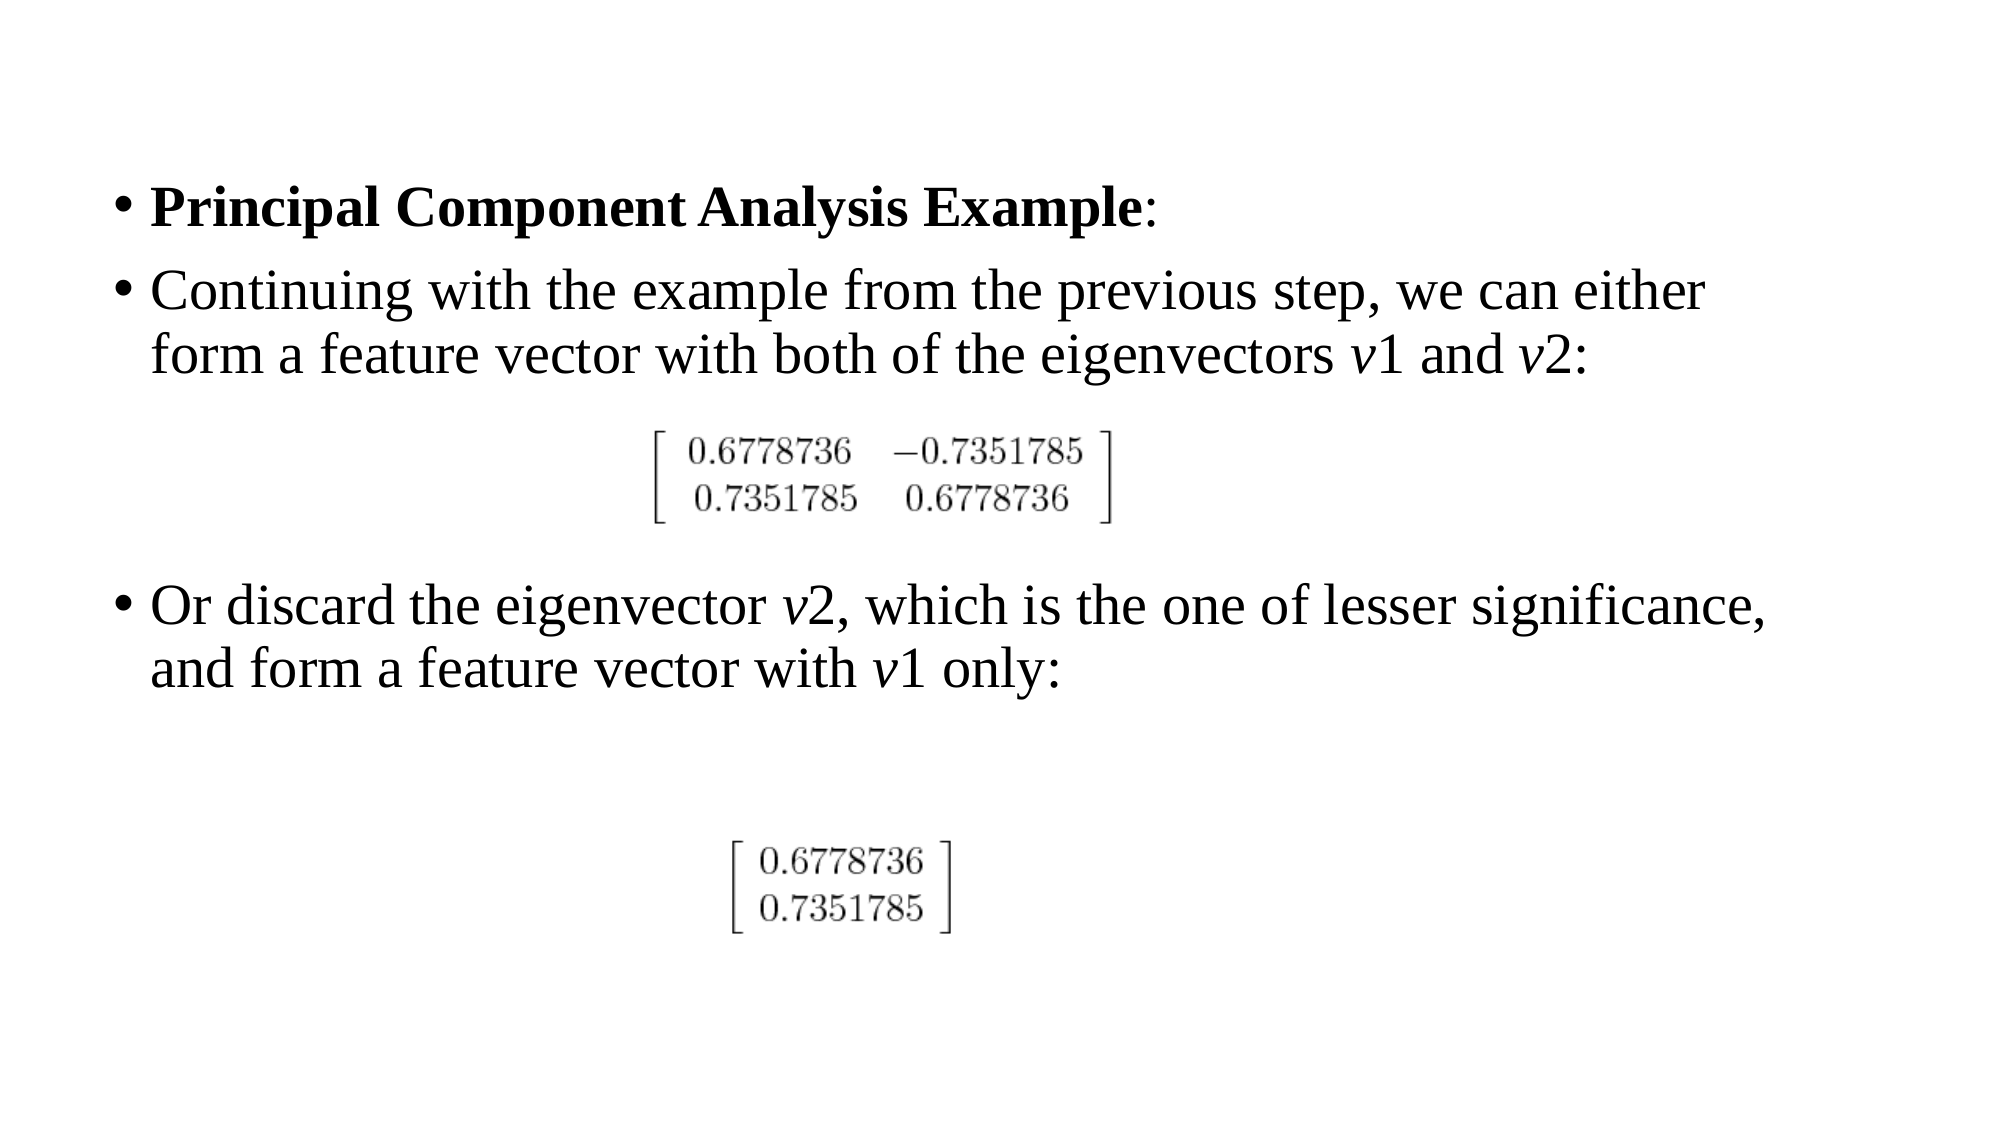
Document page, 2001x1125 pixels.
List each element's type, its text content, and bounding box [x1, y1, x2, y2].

list Principal Component Analysis Example: Continuing with the example from the previous step, we can either form a feature vector with both of the eigenvectors v1 and v2: Or discard the eigenvector v2, which is the one of lesser significance, and form a feature vector with v1 only: [98, 168, 1824, 1014]
picture [720, 838, 962, 938]
picture [641, 428, 1123, 527]
